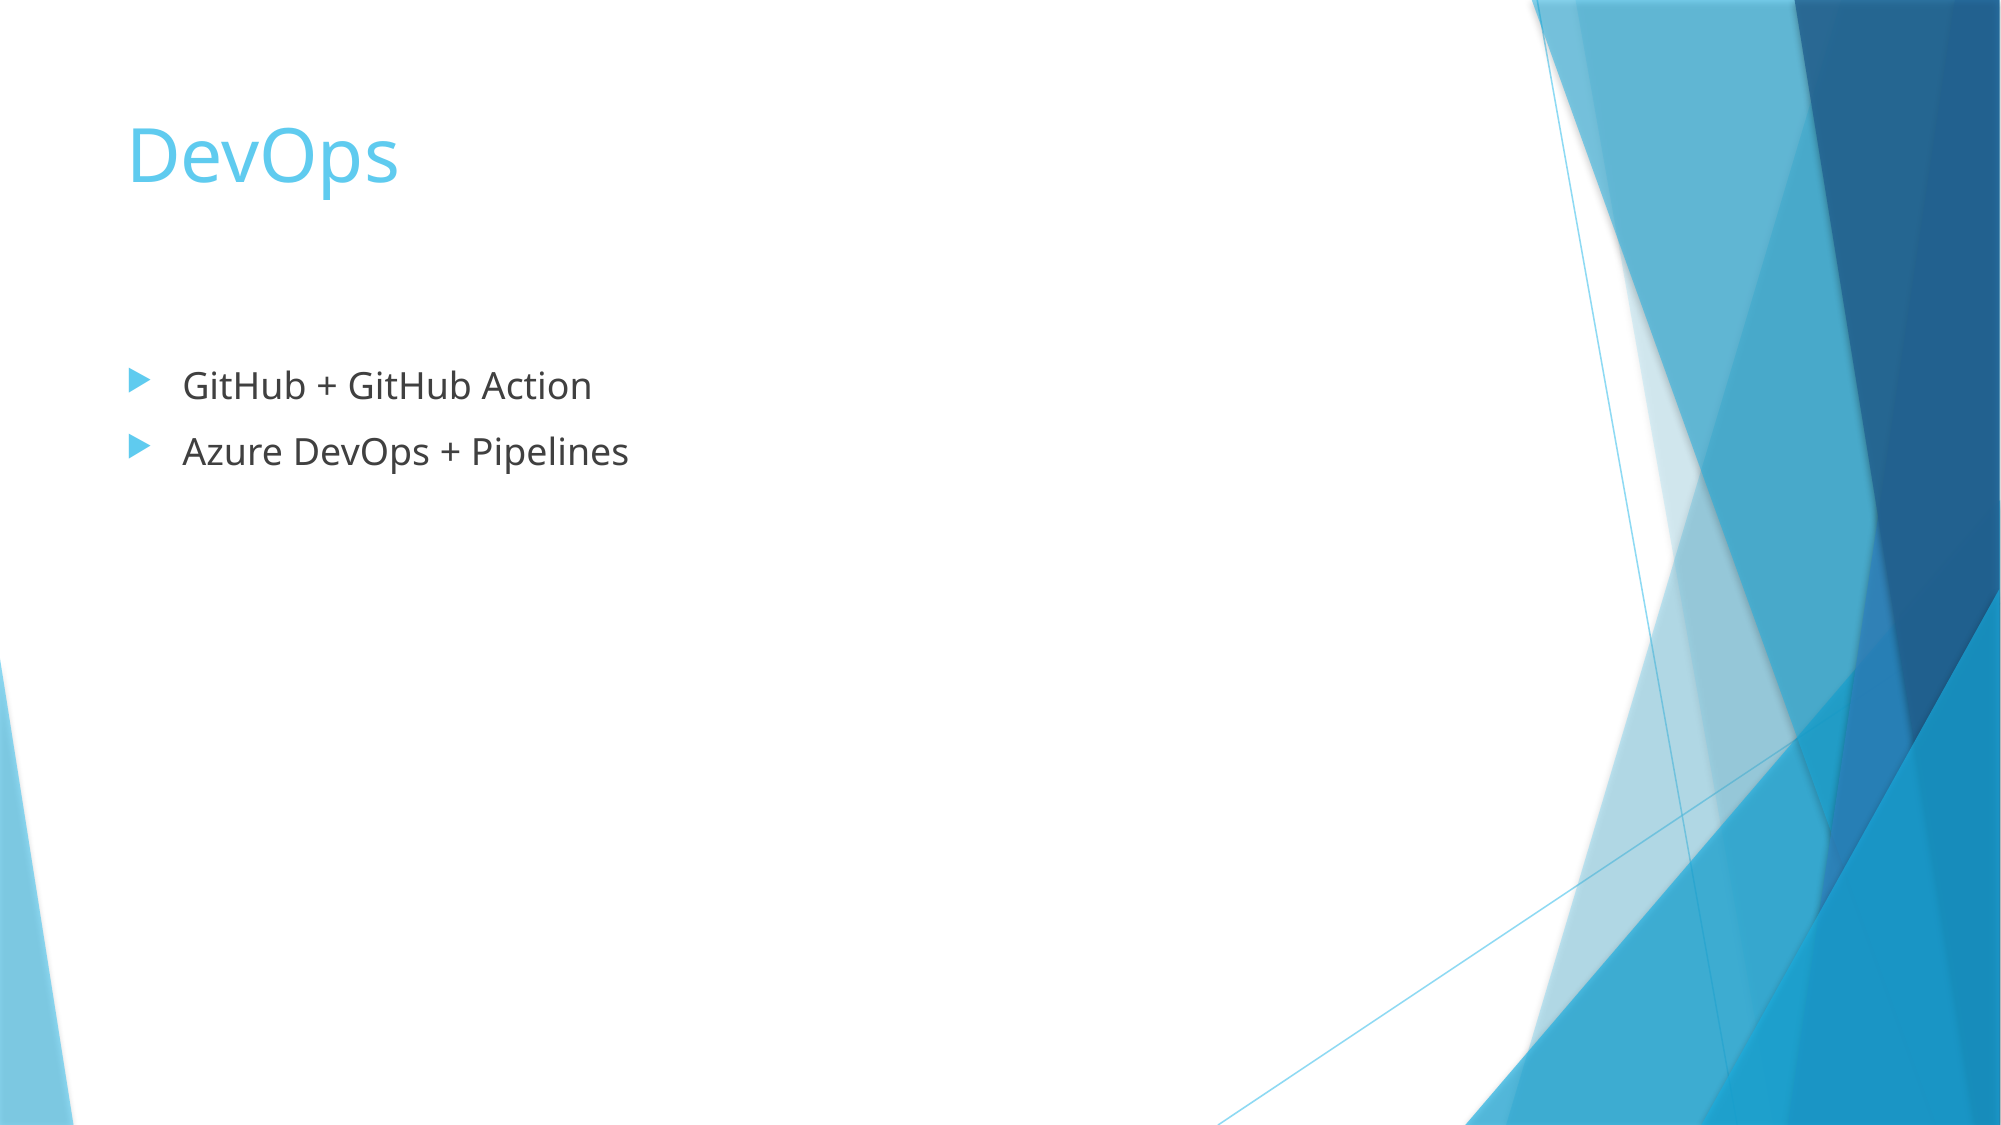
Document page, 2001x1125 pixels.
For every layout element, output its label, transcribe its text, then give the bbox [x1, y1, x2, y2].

title DevOps [111, 99, 1522, 317]
list GitHub + GitHub Action Azure DevOps + Pipelines [111, 354, 1522, 992]
